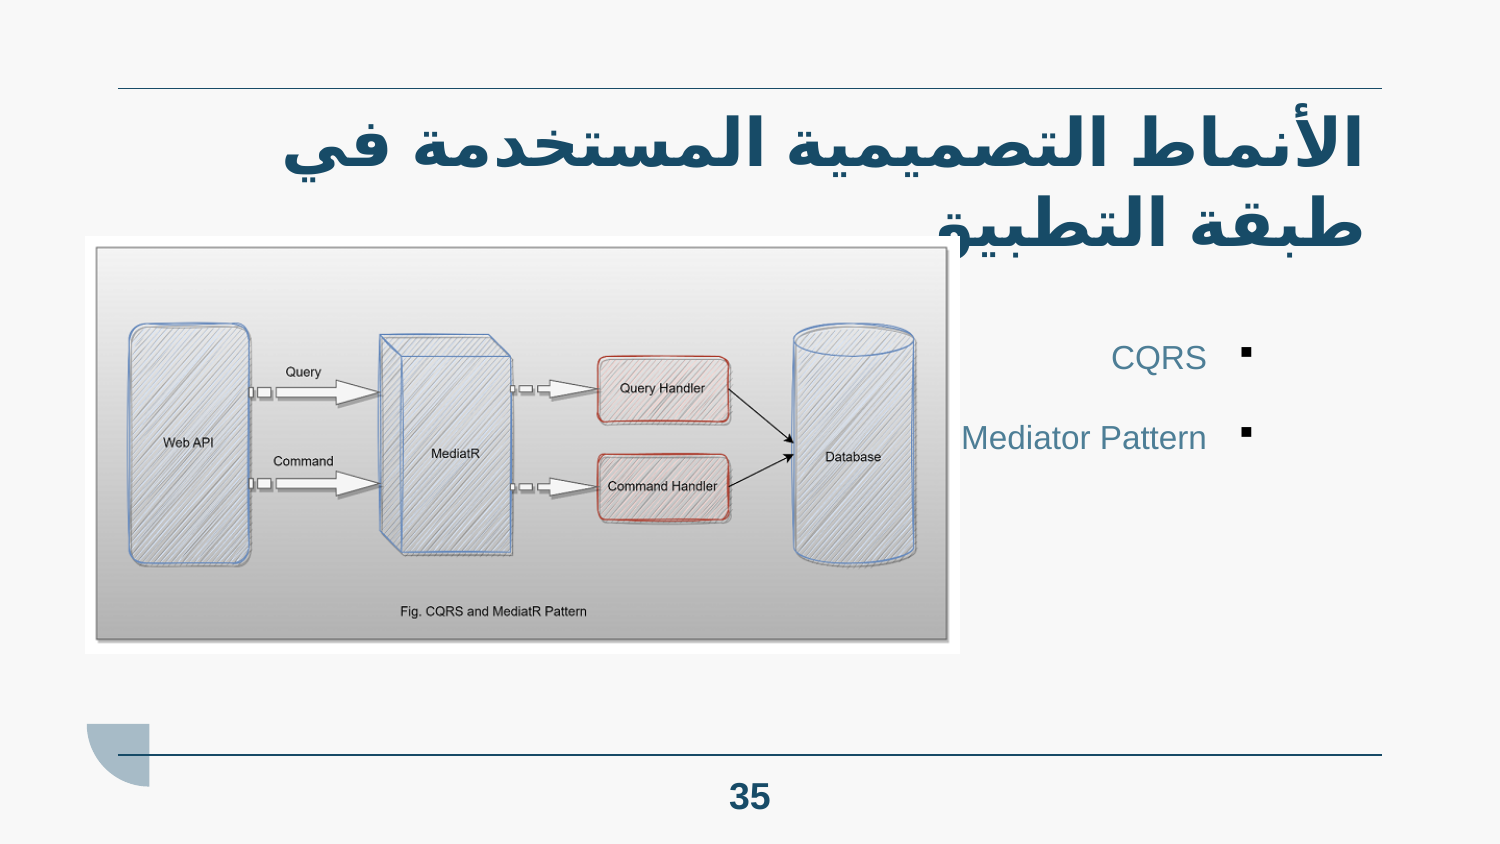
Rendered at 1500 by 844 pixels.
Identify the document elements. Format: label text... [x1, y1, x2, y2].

title الأنماط التصميمية المستخدمة في طبقة التطبيق [118, 85, 1382, 170]
text_box CQRS Mediator Pattern [965, 329, 1269, 504]
picture [85, 236, 961, 655]
text_box 35 [698, 758, 801, 831]
